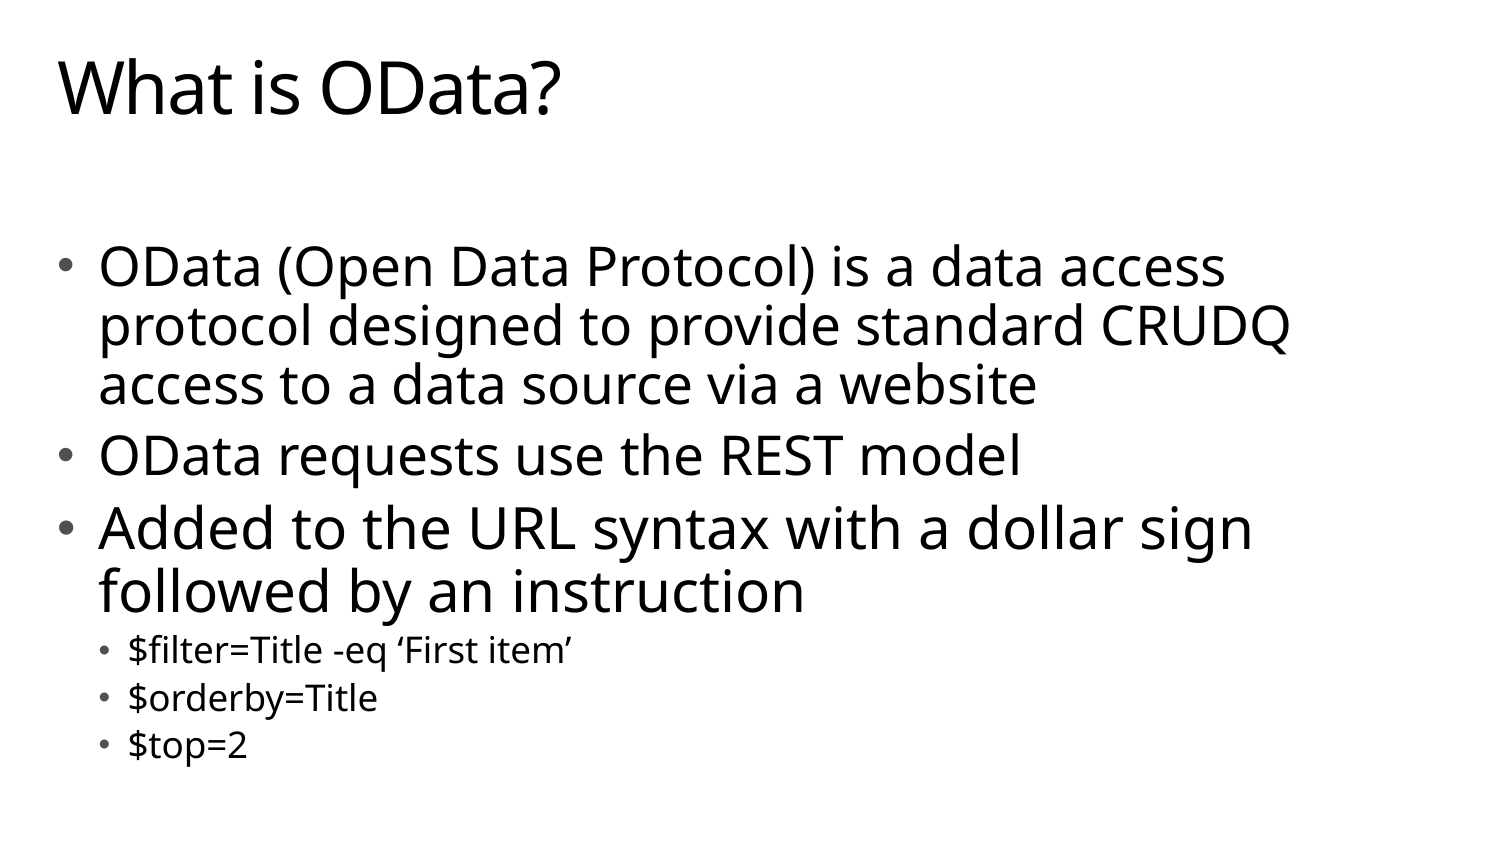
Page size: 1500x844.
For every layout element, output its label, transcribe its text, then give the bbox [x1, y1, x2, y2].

list OData (Open Data Protocol) is a data access protocol designed to provide standard CRUDQ access to a data source via a website OData requests use the REST model Added to the URL syntax with a dollar sign followed by an instruction $filter=Title -eq ‘First item’ $orderby=Title $top=2 [33, 147, 1467, 844]
title What is OData? [33, 35, 1468, 147]
